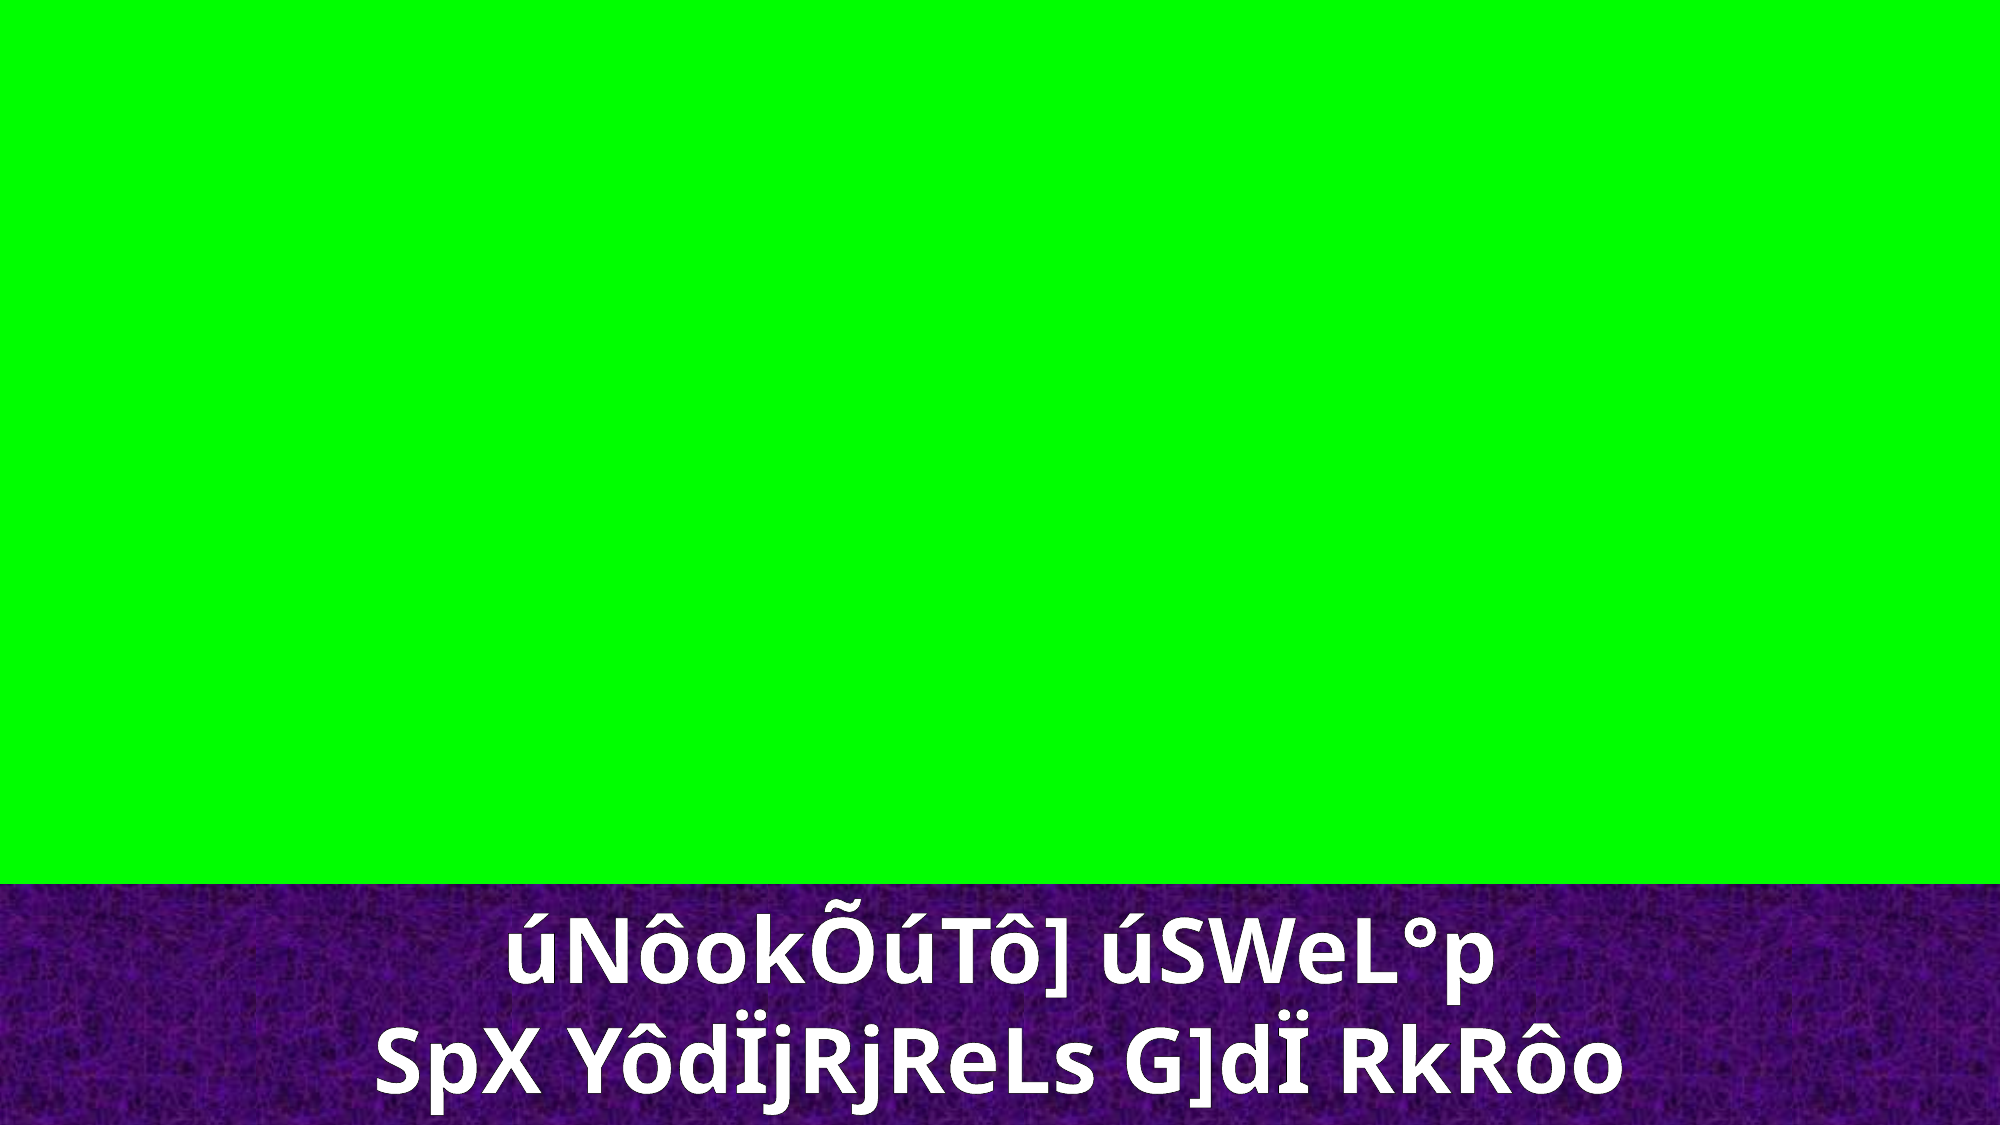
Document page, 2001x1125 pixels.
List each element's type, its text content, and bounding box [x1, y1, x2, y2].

text_box [0, 1119, 2000, 1125]
text_box úNôokÕúTô] úSWeL°p SpX YôdÏjRjReLs G]dÏ RkRôo [0, 884, 2000, 1119]
